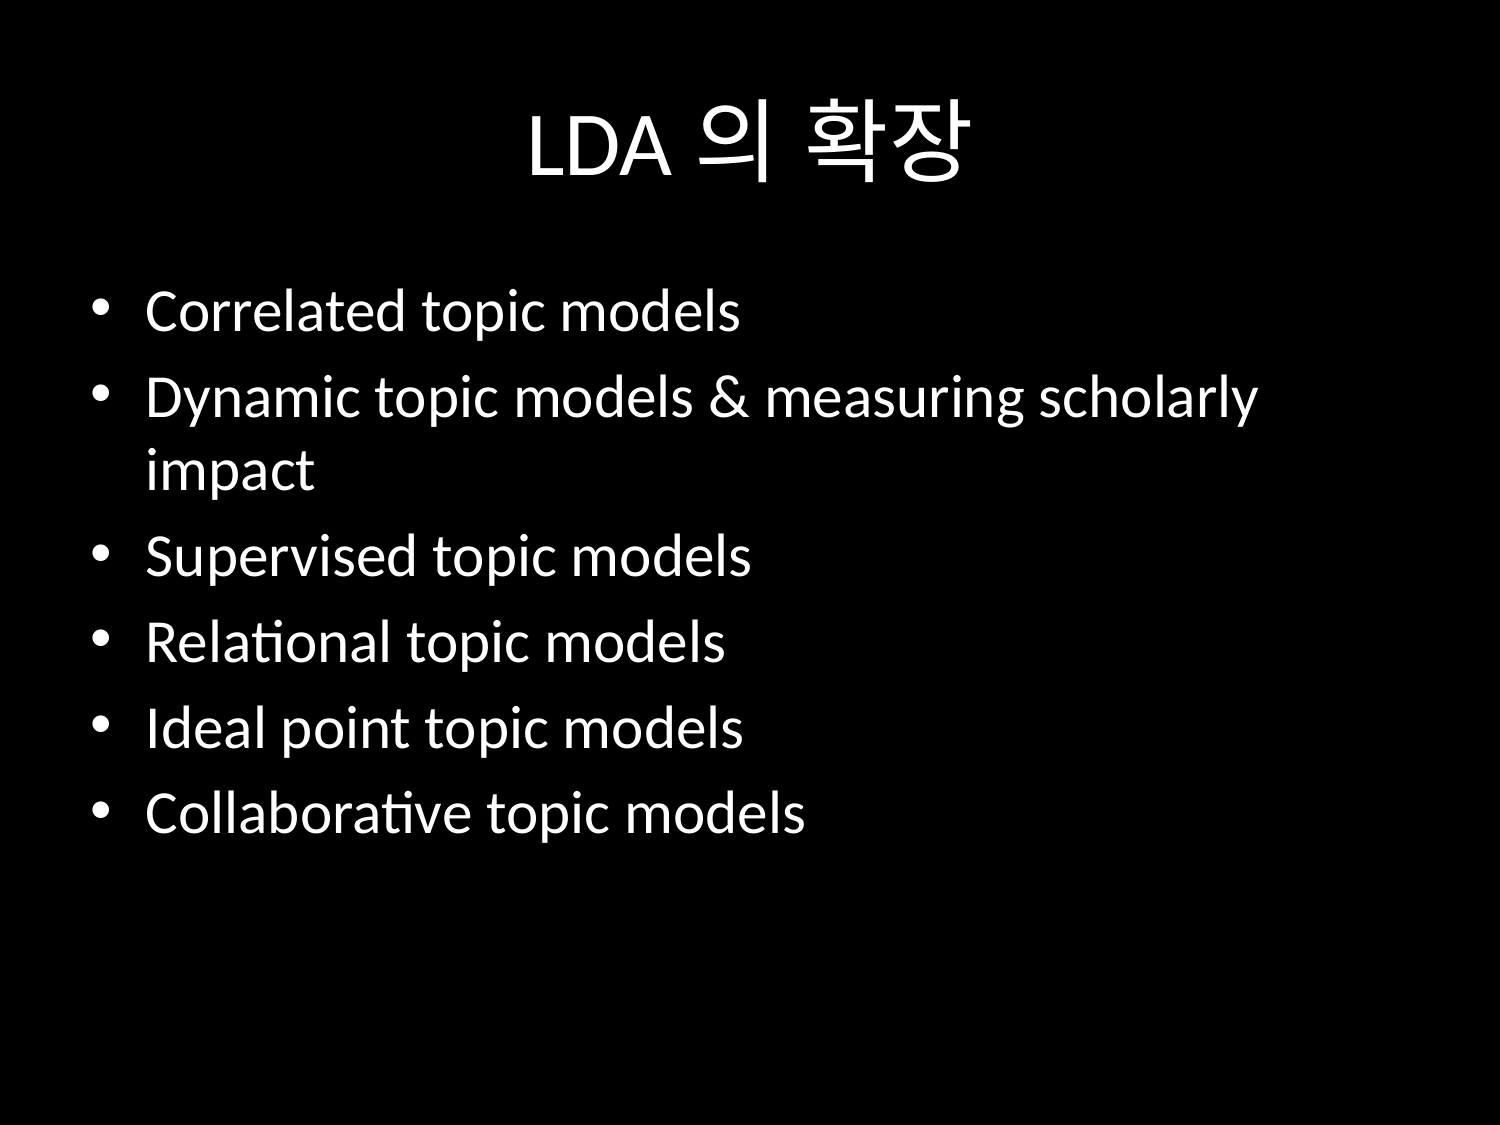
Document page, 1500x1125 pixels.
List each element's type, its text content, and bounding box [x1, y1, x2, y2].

title LDA의 확장 [75, 45, 1425, 233]
list Correlated topic models Dynamic topic models & measuring scholarly impact Supervised topic models Relational topic models Ideal point topic models Collaborative topic models [75, 262, 1425, 1005]
